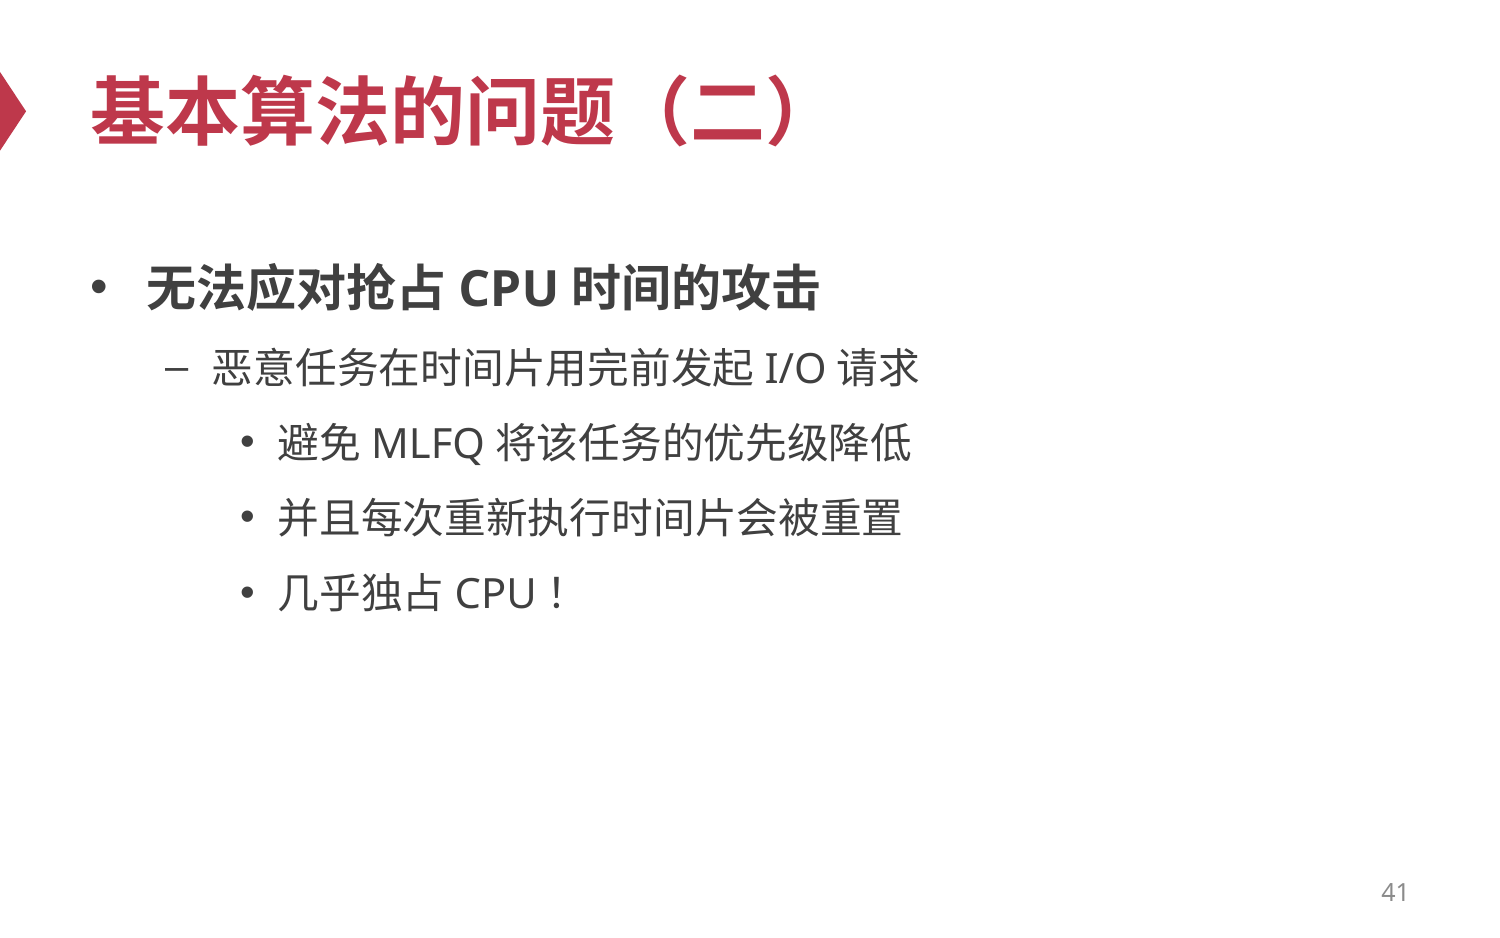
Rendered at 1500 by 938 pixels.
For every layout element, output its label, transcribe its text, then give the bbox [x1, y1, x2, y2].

slide_number 41 [1074, 868, 1425, 919]
list 无法应对抢占CPU时间的攻击 恶意任务在时间片用完前发起I/O请求 避免MLFQ将该任务的优先级降低 并且每次重新执行时间片会被重置 几乎独占CPU！ [75, 218, 1425, 838]
title 基本算法的问题（二） [75, 31, 1425, 188]
